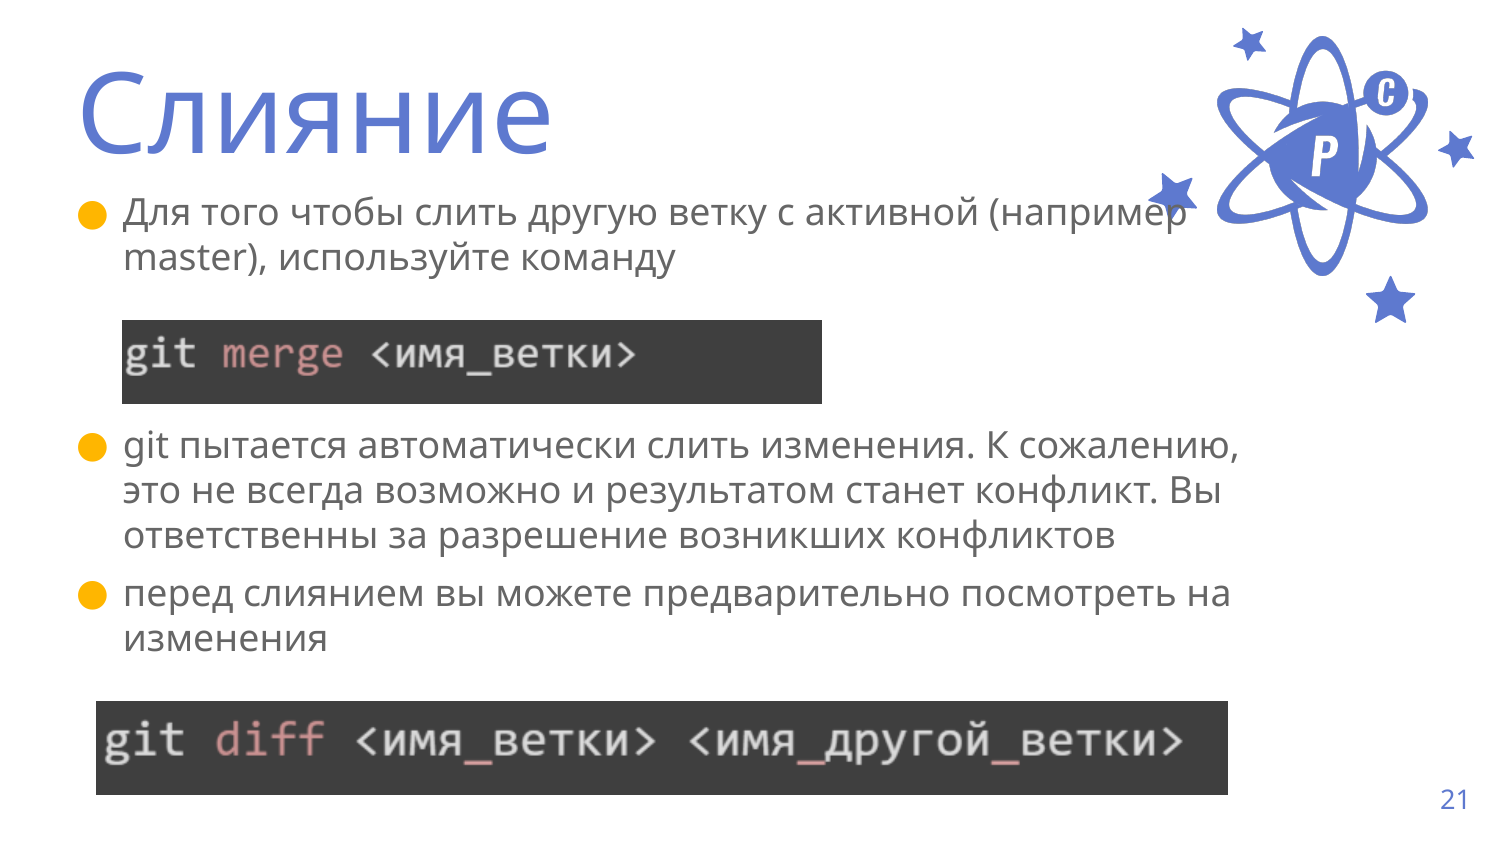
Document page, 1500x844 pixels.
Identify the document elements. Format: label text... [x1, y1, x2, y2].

title Слияние [61, 25, 1146, 172]
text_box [1148, 25, 1477, 324]
picture [122, 320, 822, 404]
picture [96, 700, 1228, 796]
text_box Для того чтобы слить другую ветку с активной (например master), используйте команду [61, 172, 1287, 405]
slide_number 21 [1411, 753, 1500, 844]
text_box git пытается автоматически слить изменения. К сожалению, это не всегда возможно и результатом станет конфликт. Вы ответственны за разрешение возникших конфликтов перед слиянием вы можете предварительно посмотреть на изменения [61, 405, 1287, 685]
